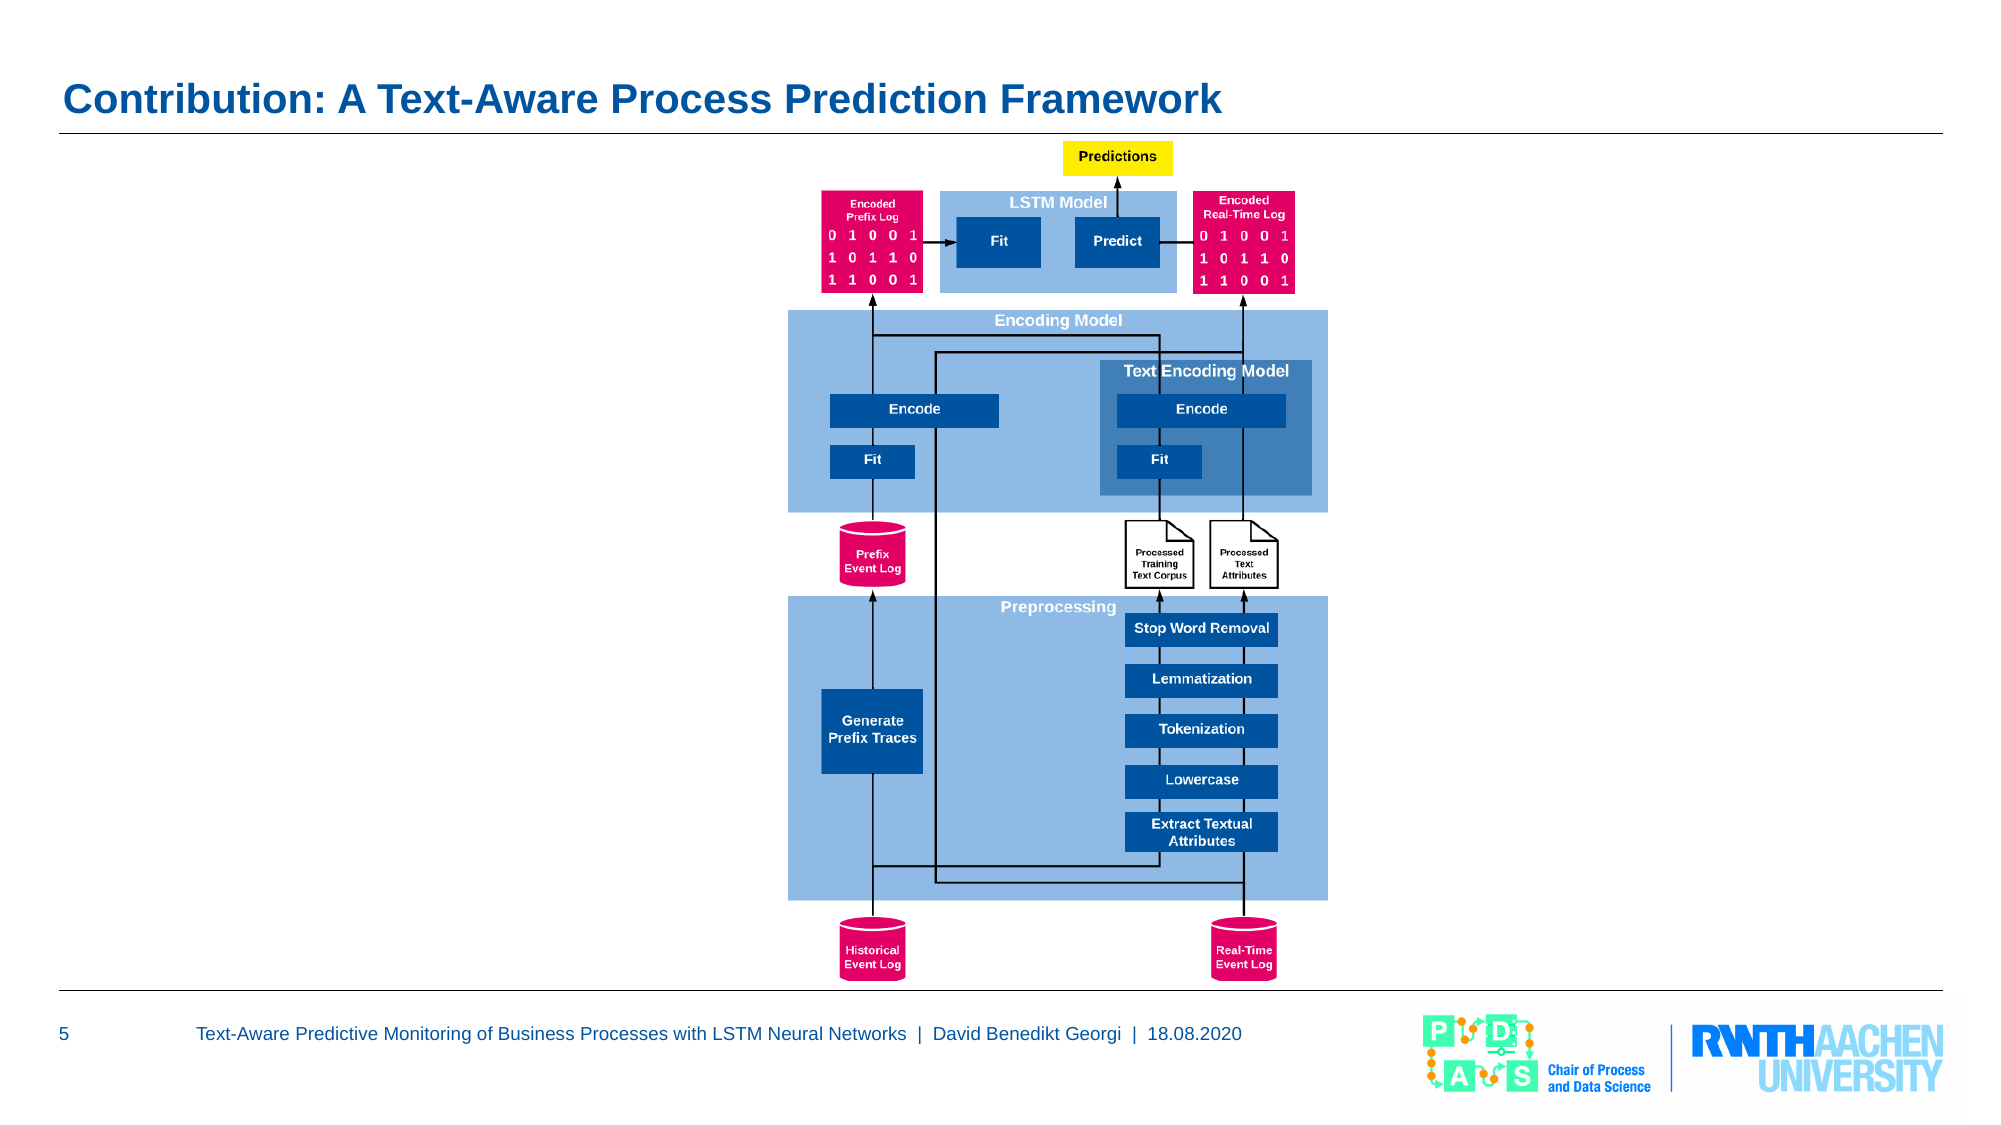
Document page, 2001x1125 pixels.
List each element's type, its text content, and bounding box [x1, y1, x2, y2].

title Contribution: A Text-Aware Process Prediction Framework [63, 33, 1947, 123]
picture [771, 141, 1343, 981]
picture [1402, 991, 1964, 1125]
